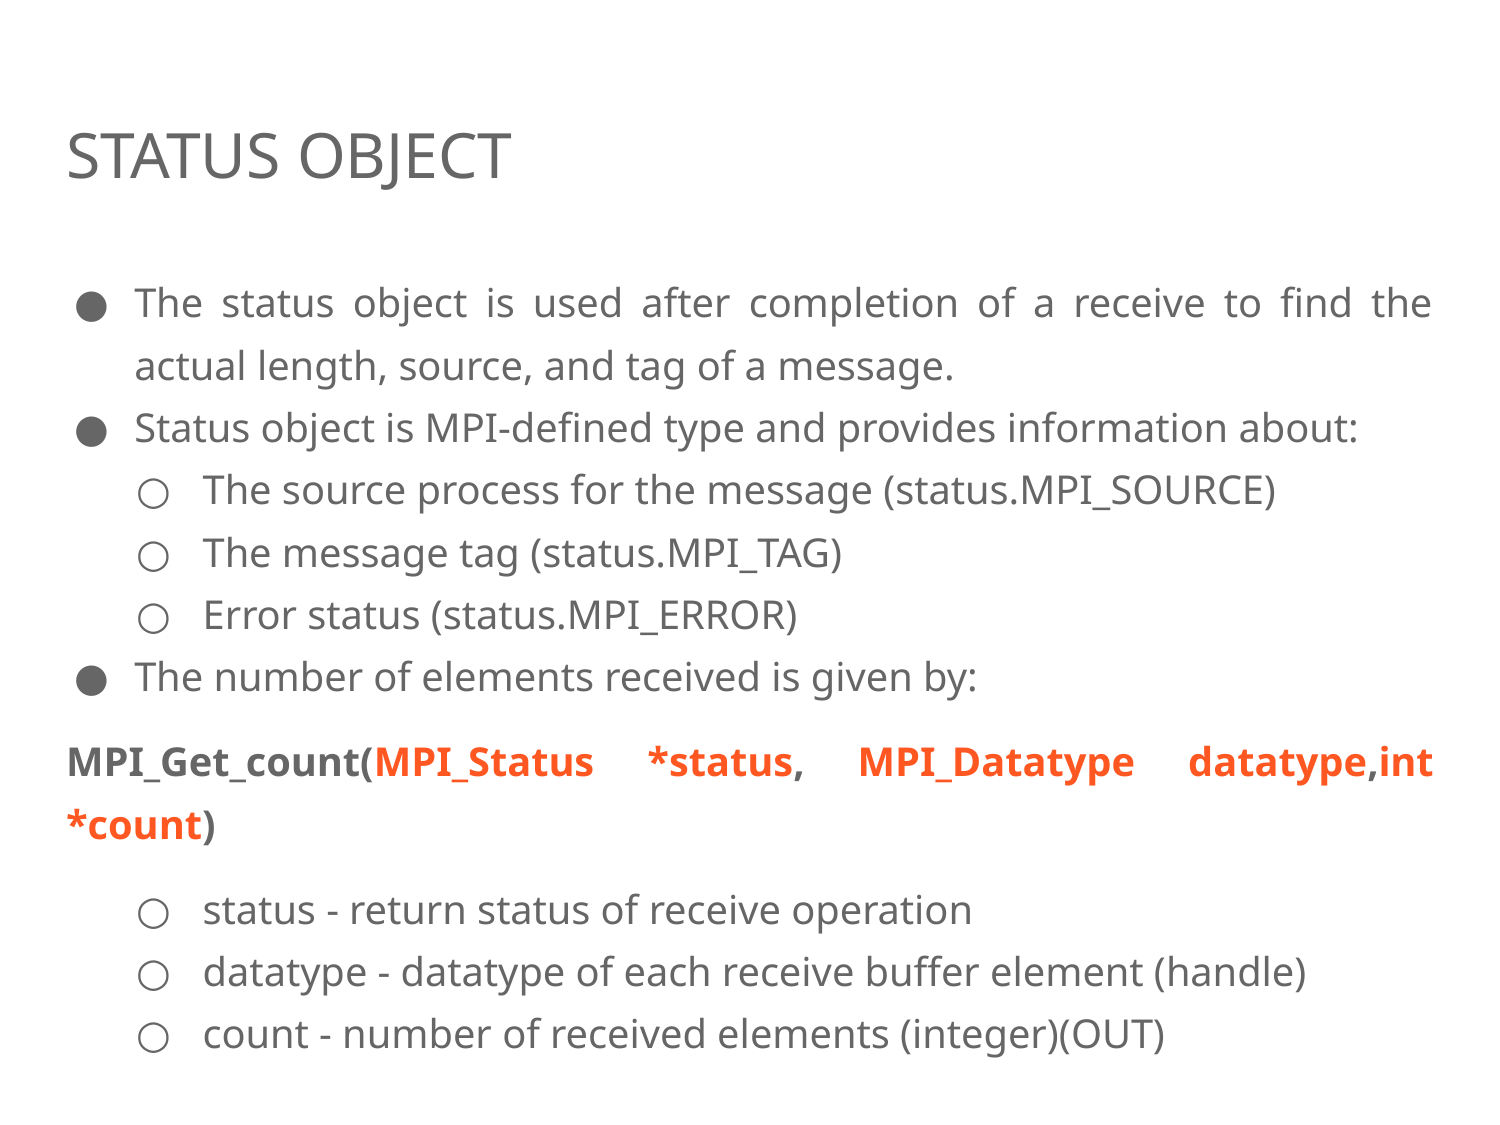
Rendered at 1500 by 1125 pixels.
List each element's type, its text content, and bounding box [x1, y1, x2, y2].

title STATUS OBJECT [51, 97, 1449, 223]
list The status object is used after completion of a receive to find the actual length, source, and tag of a message. Status object is MPI-defined type and provides information about: The source process for the message (status.MPI_SOURCE) The message tag (status.MPI_TAG) Error status (status.MPI_ERROR) The number of elements received is given by: MPI_Get_count(MPI_Status *status, MPI_Datatype datatype,int *count) status - return status of receive operation datatype - datatype of each receive buffer element (handle) count - number of received elements (integer)(OUT) [51, 252, 1449, 1076]
